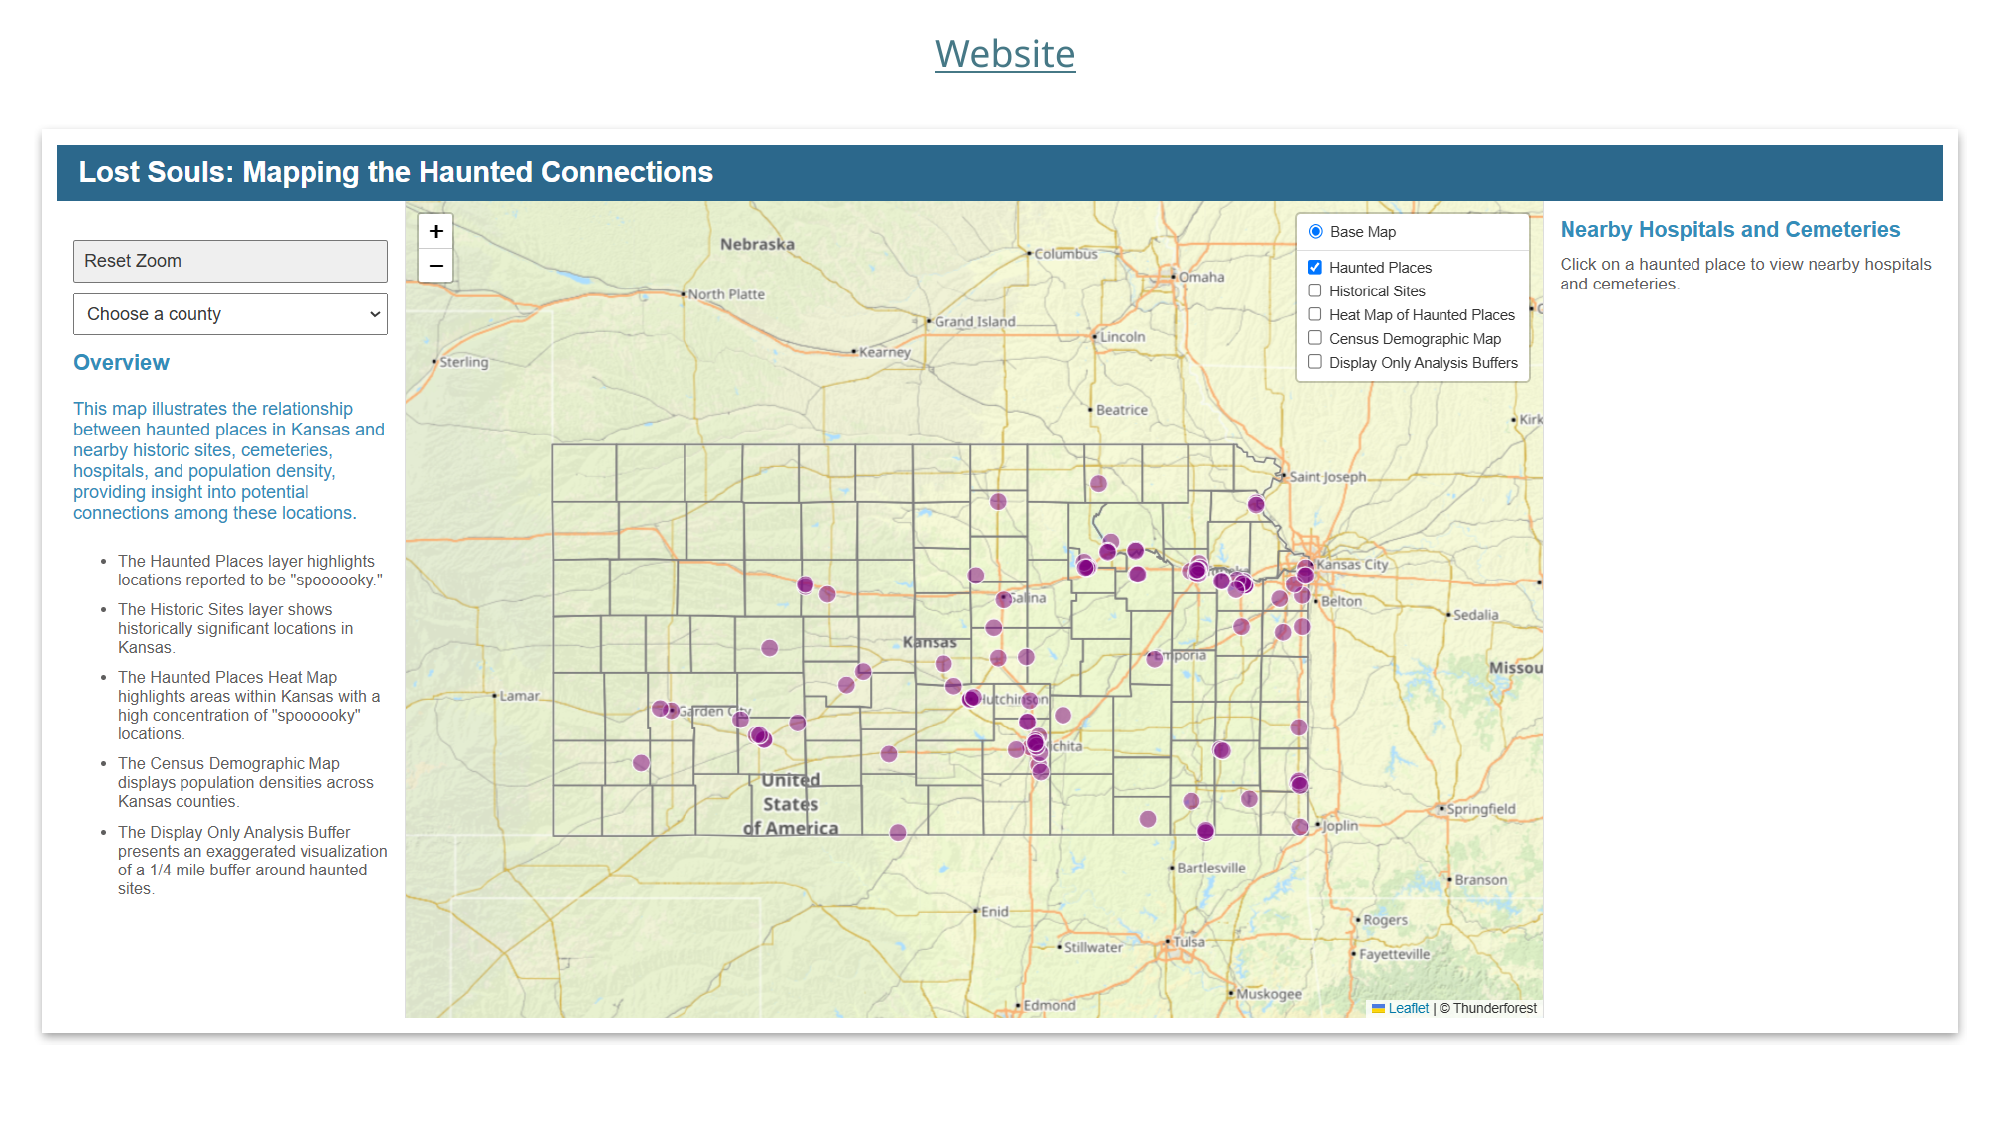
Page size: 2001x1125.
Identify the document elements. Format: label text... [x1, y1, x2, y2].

text_box Website [0, 22, 2000, 89]
picture [56, 143, 1944, 1019]
